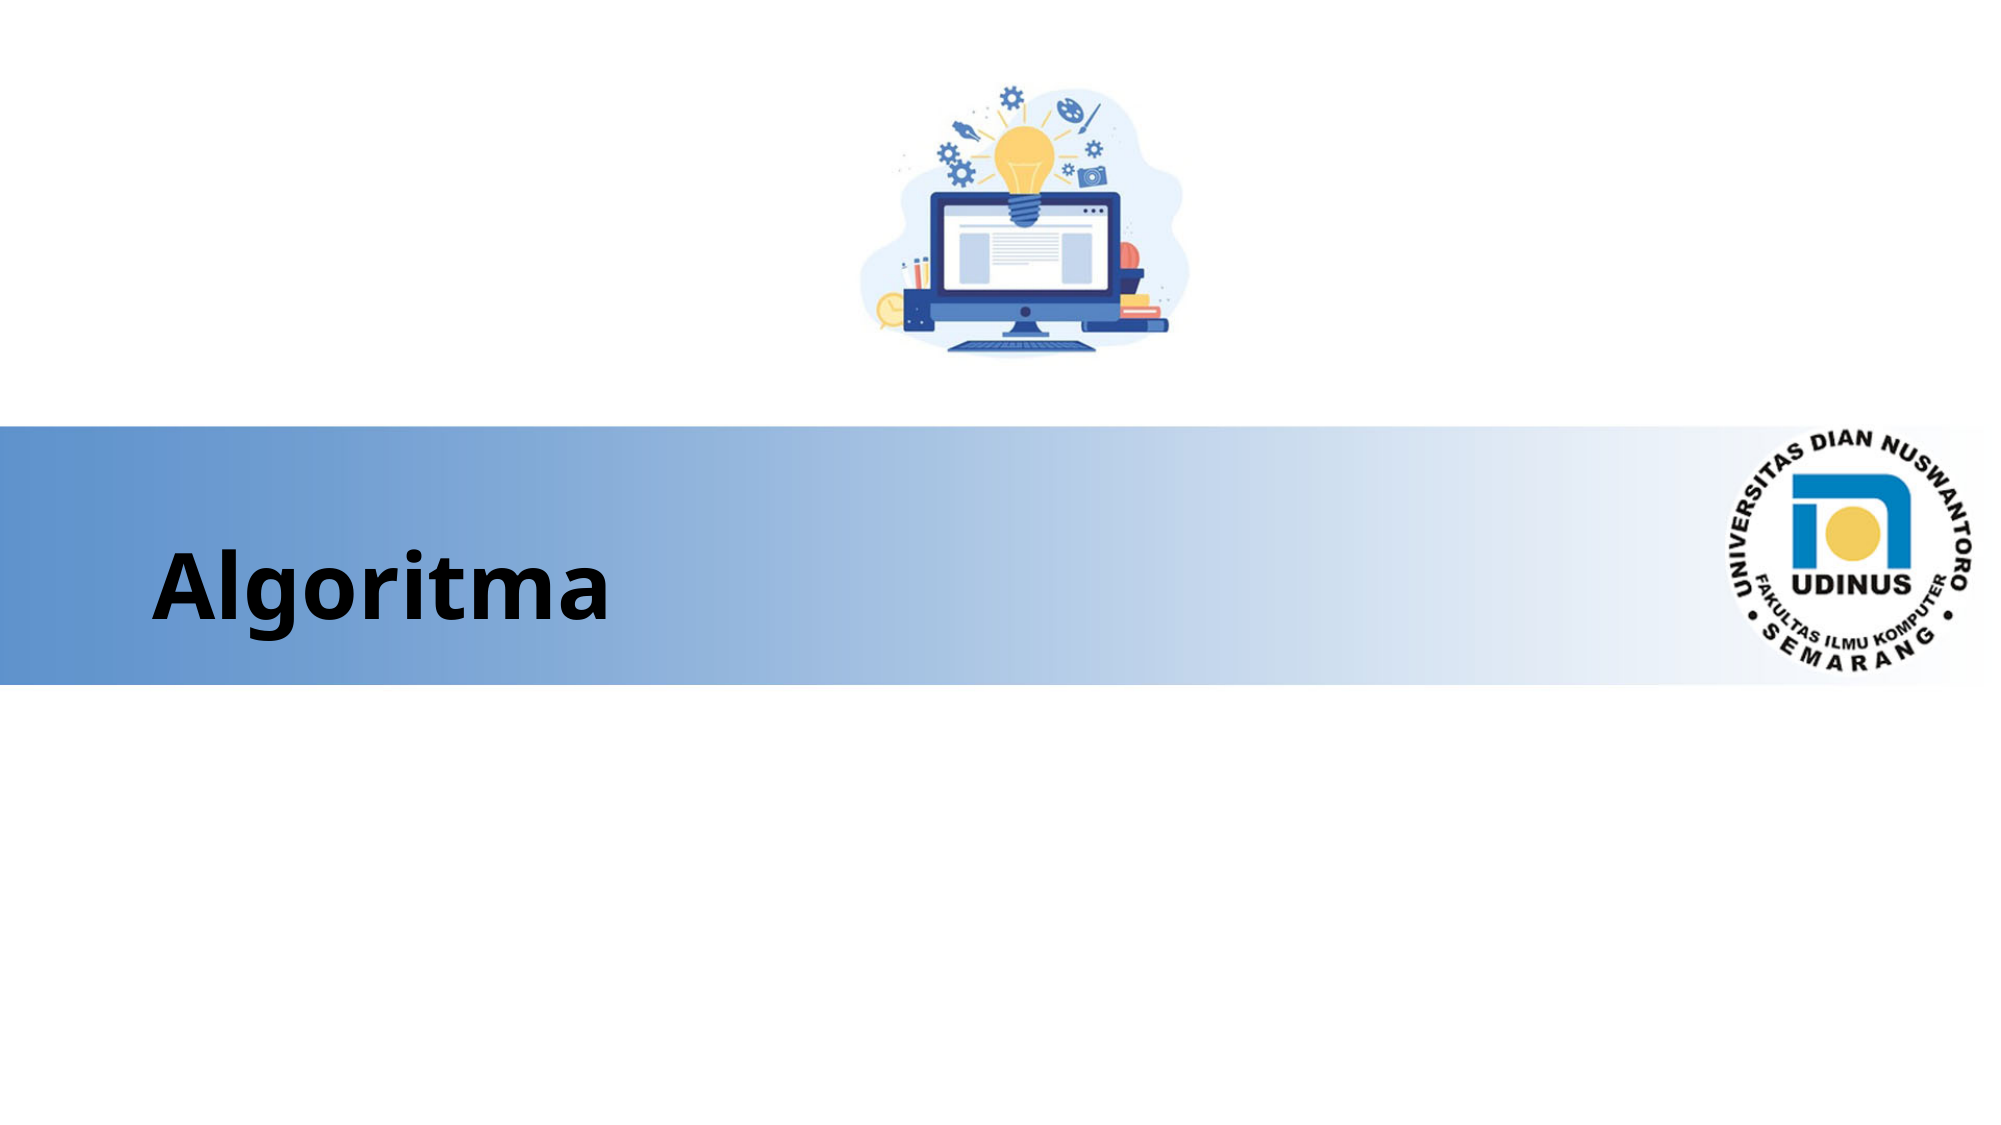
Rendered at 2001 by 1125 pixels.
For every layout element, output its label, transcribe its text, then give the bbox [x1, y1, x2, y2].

title Algoritma [137, 481, 1863, 699]
picture [0, 0, 2000, 1125]
